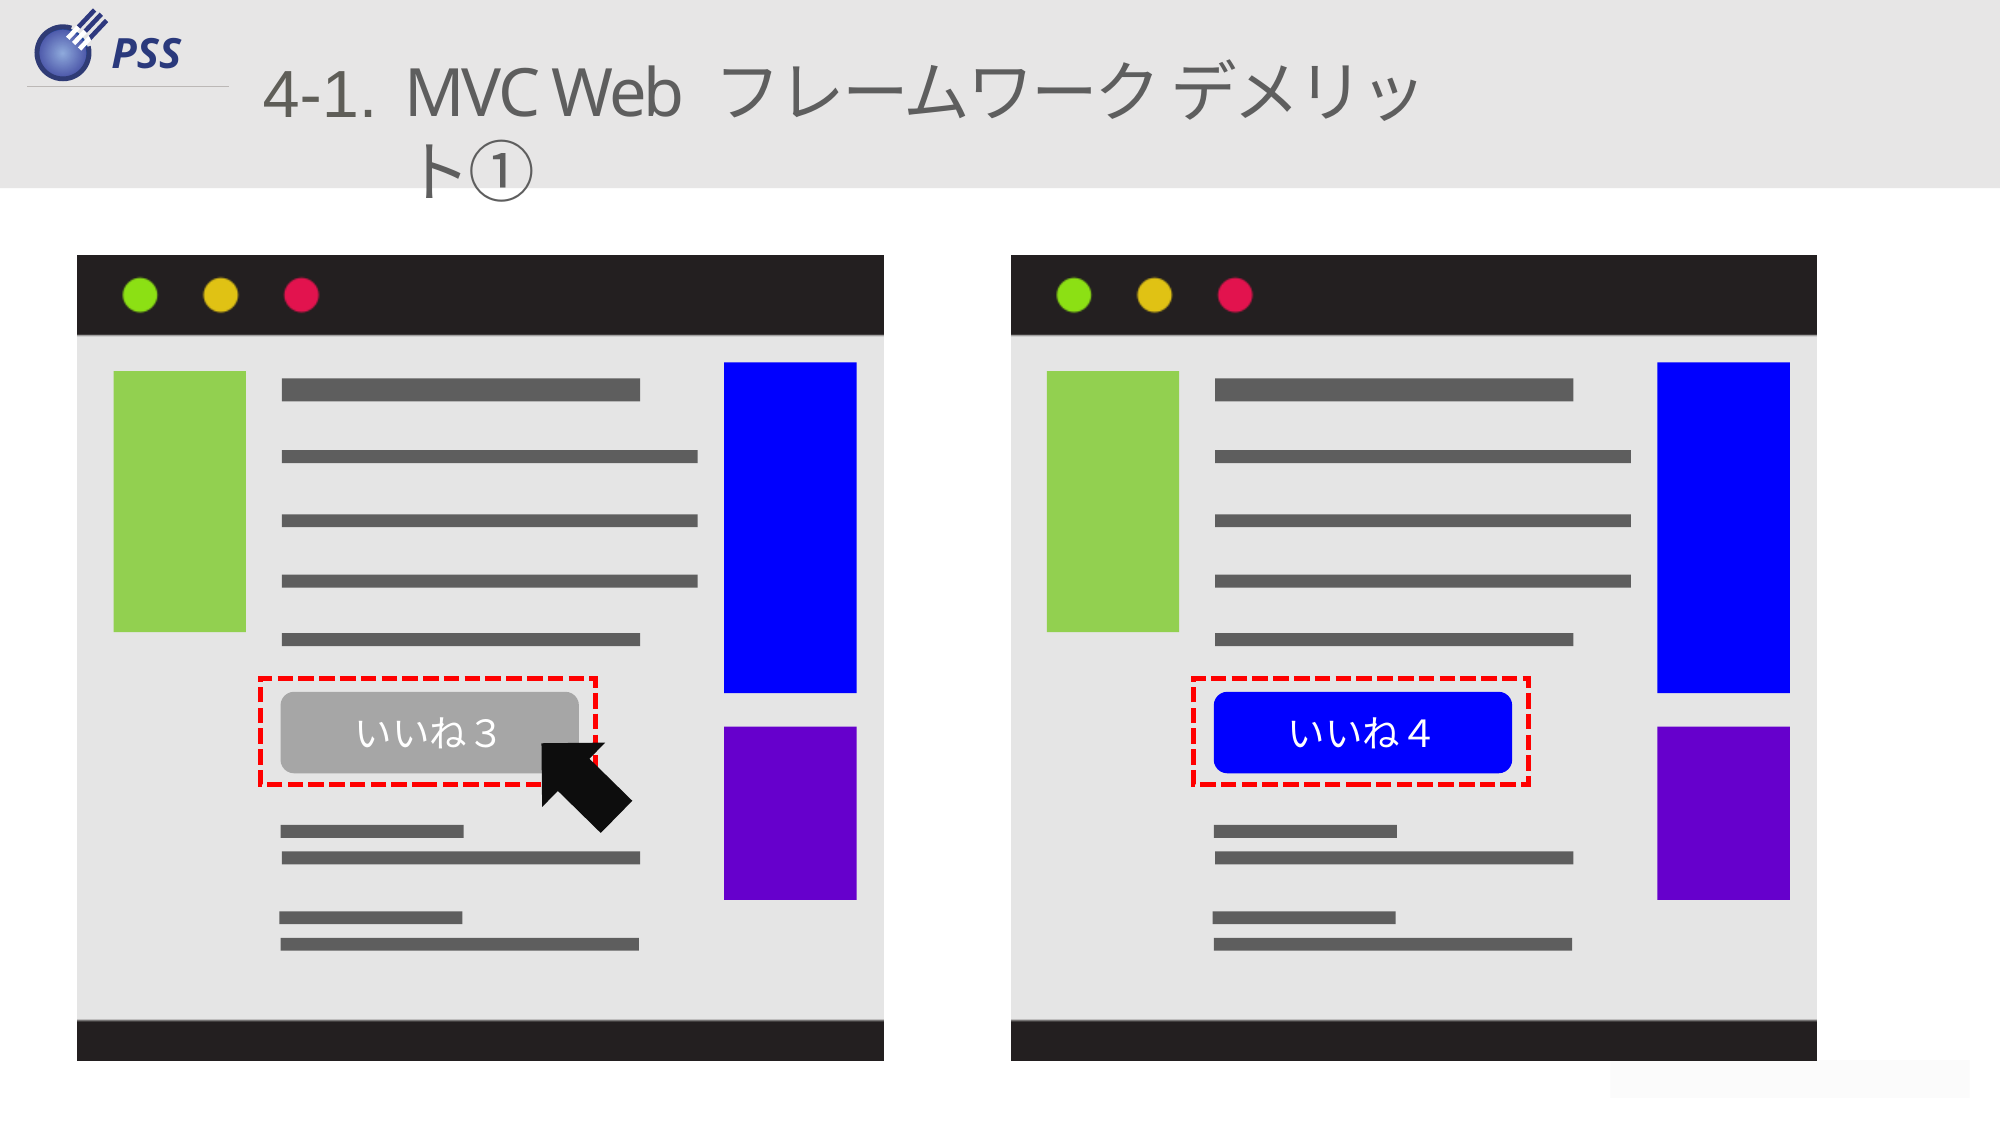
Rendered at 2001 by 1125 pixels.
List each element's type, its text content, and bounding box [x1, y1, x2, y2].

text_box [25, 6, 268, 89]
picture [1011, 255, 1970, 1098]
text_box 4-1. [247, 43, 389, 138]
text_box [77, 255, 884, 1061]
text_box MVC Web フレームワーク デメリット① [389, 42, 1472, 218]
text_box [0, 0, 2000, 189]
